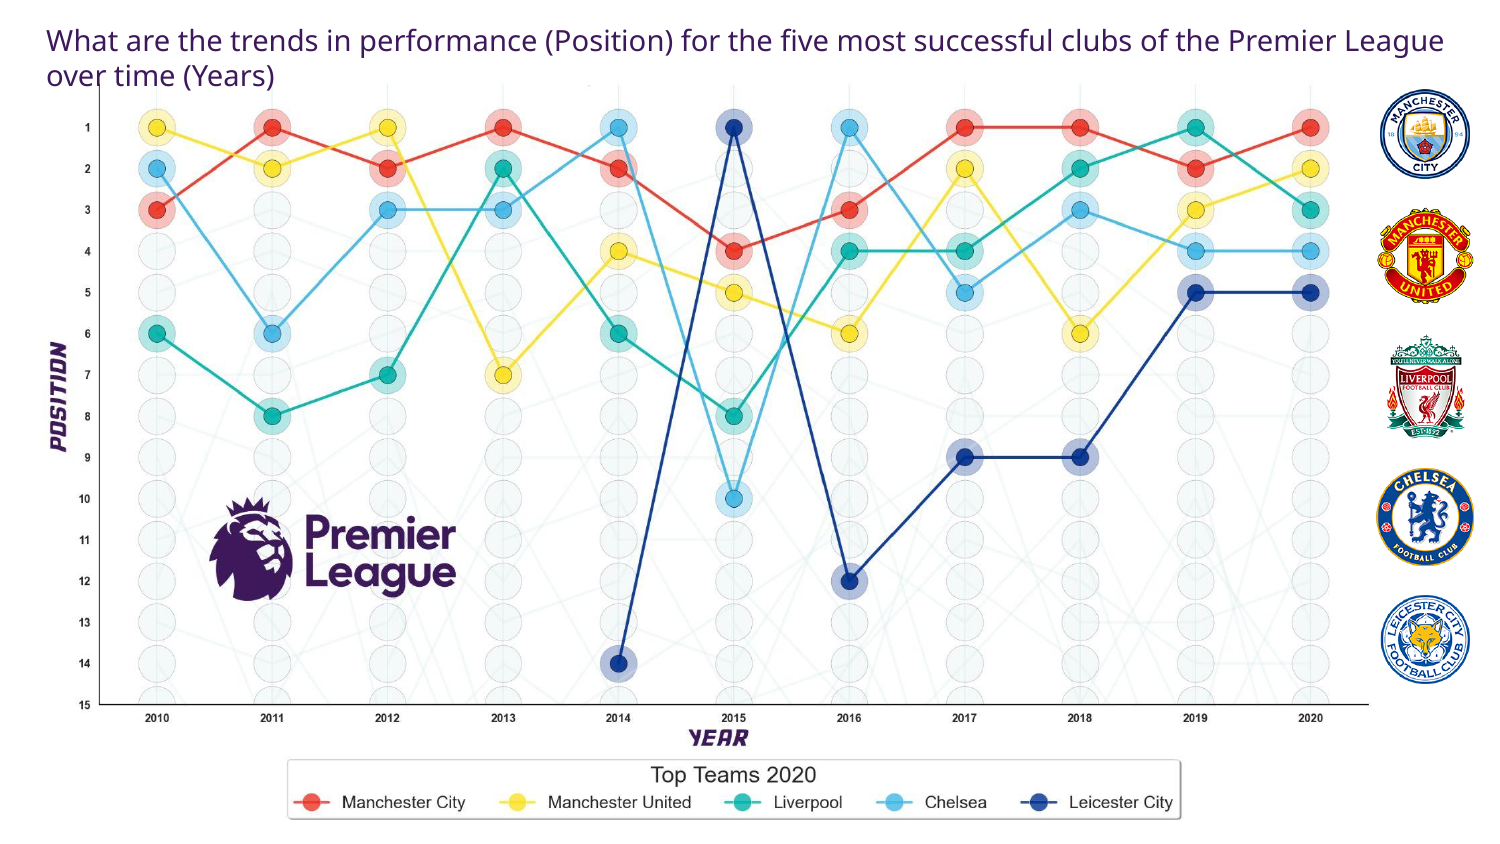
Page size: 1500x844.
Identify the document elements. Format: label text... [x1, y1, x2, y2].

picture [1376, 89, 1474, 684]
picture [0, 0, 1372, 844]
text_box What are the trends in performance (Position) for the five most successful clubs of the Premier League over time (Years) [1376, 7, 1474, 89]
